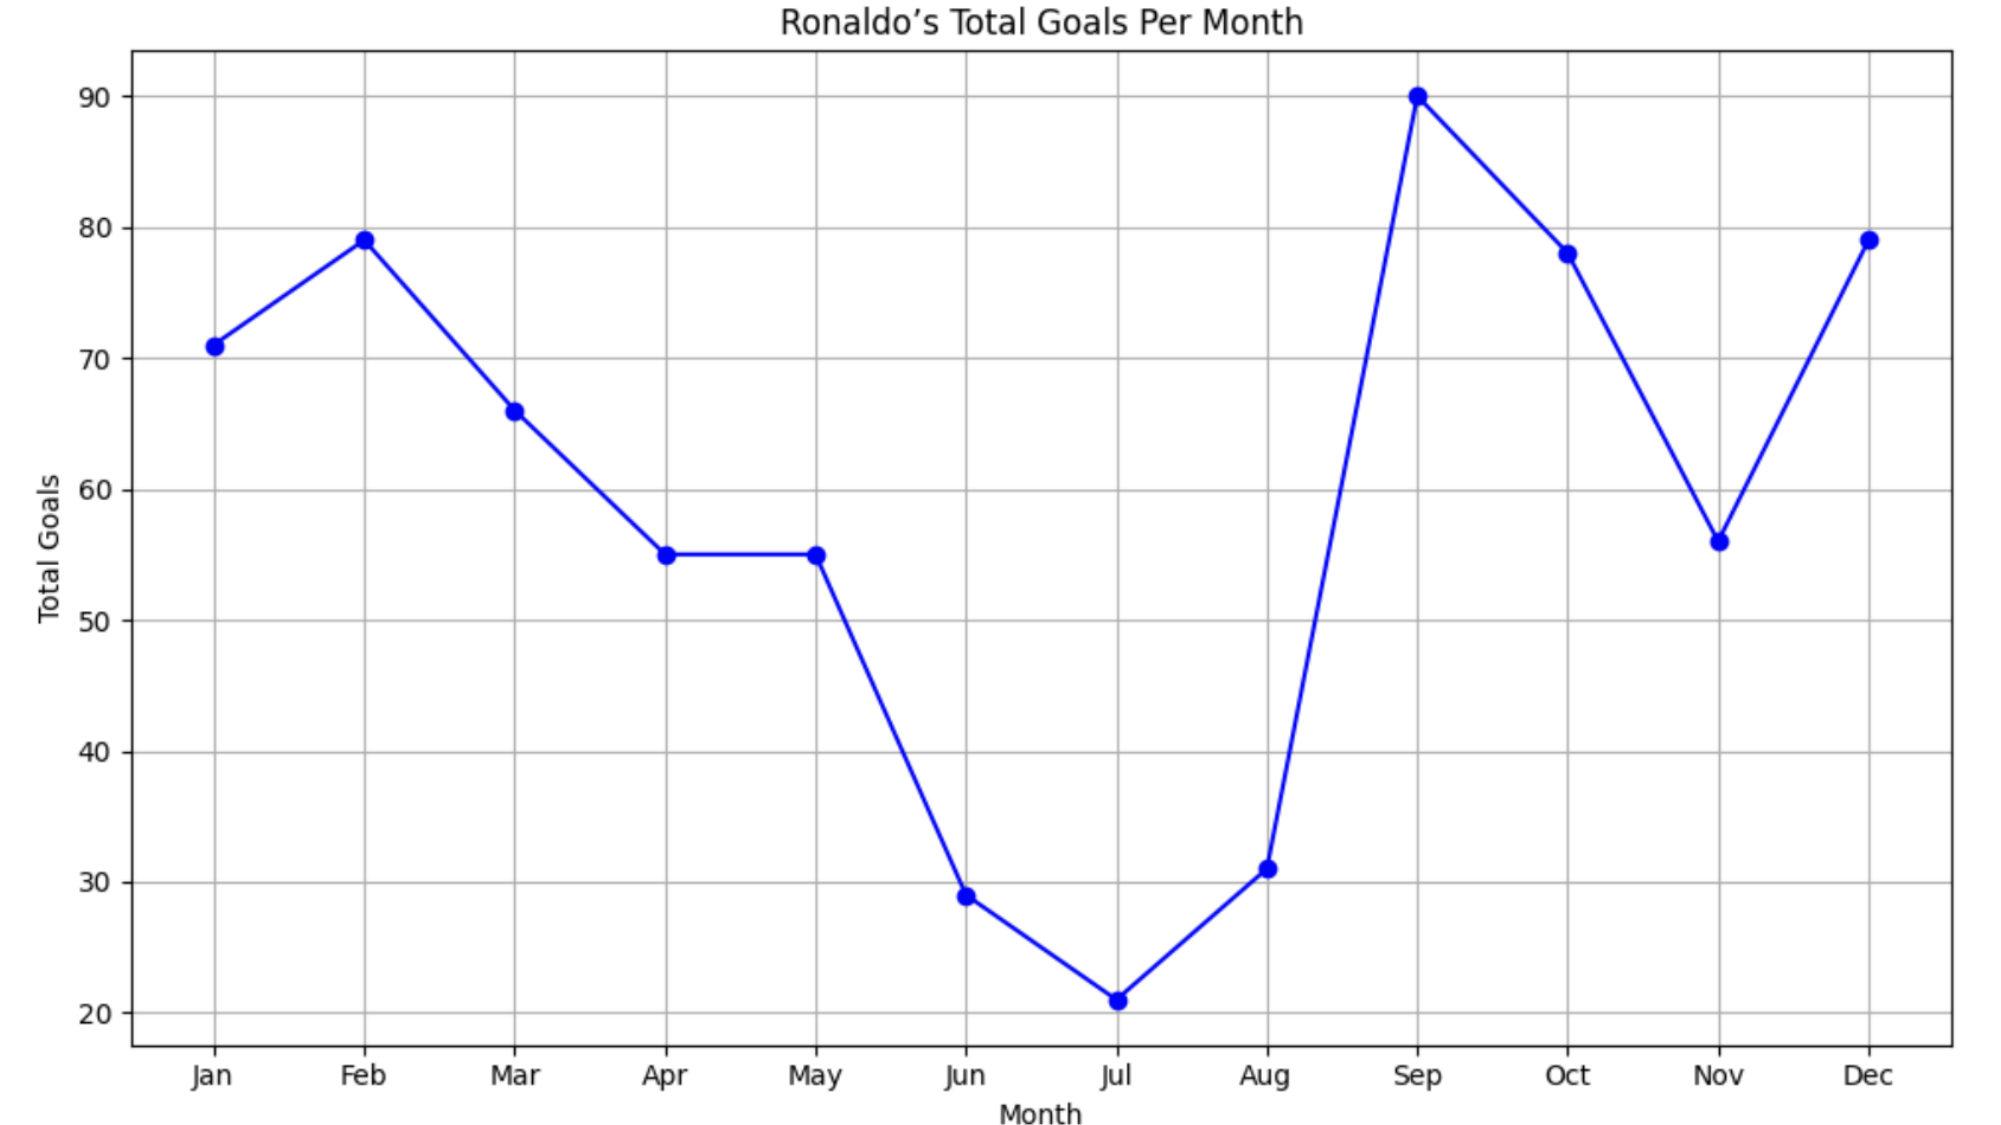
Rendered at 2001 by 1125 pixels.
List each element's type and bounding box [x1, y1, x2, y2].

list [0, 0, 2000, 1125]
